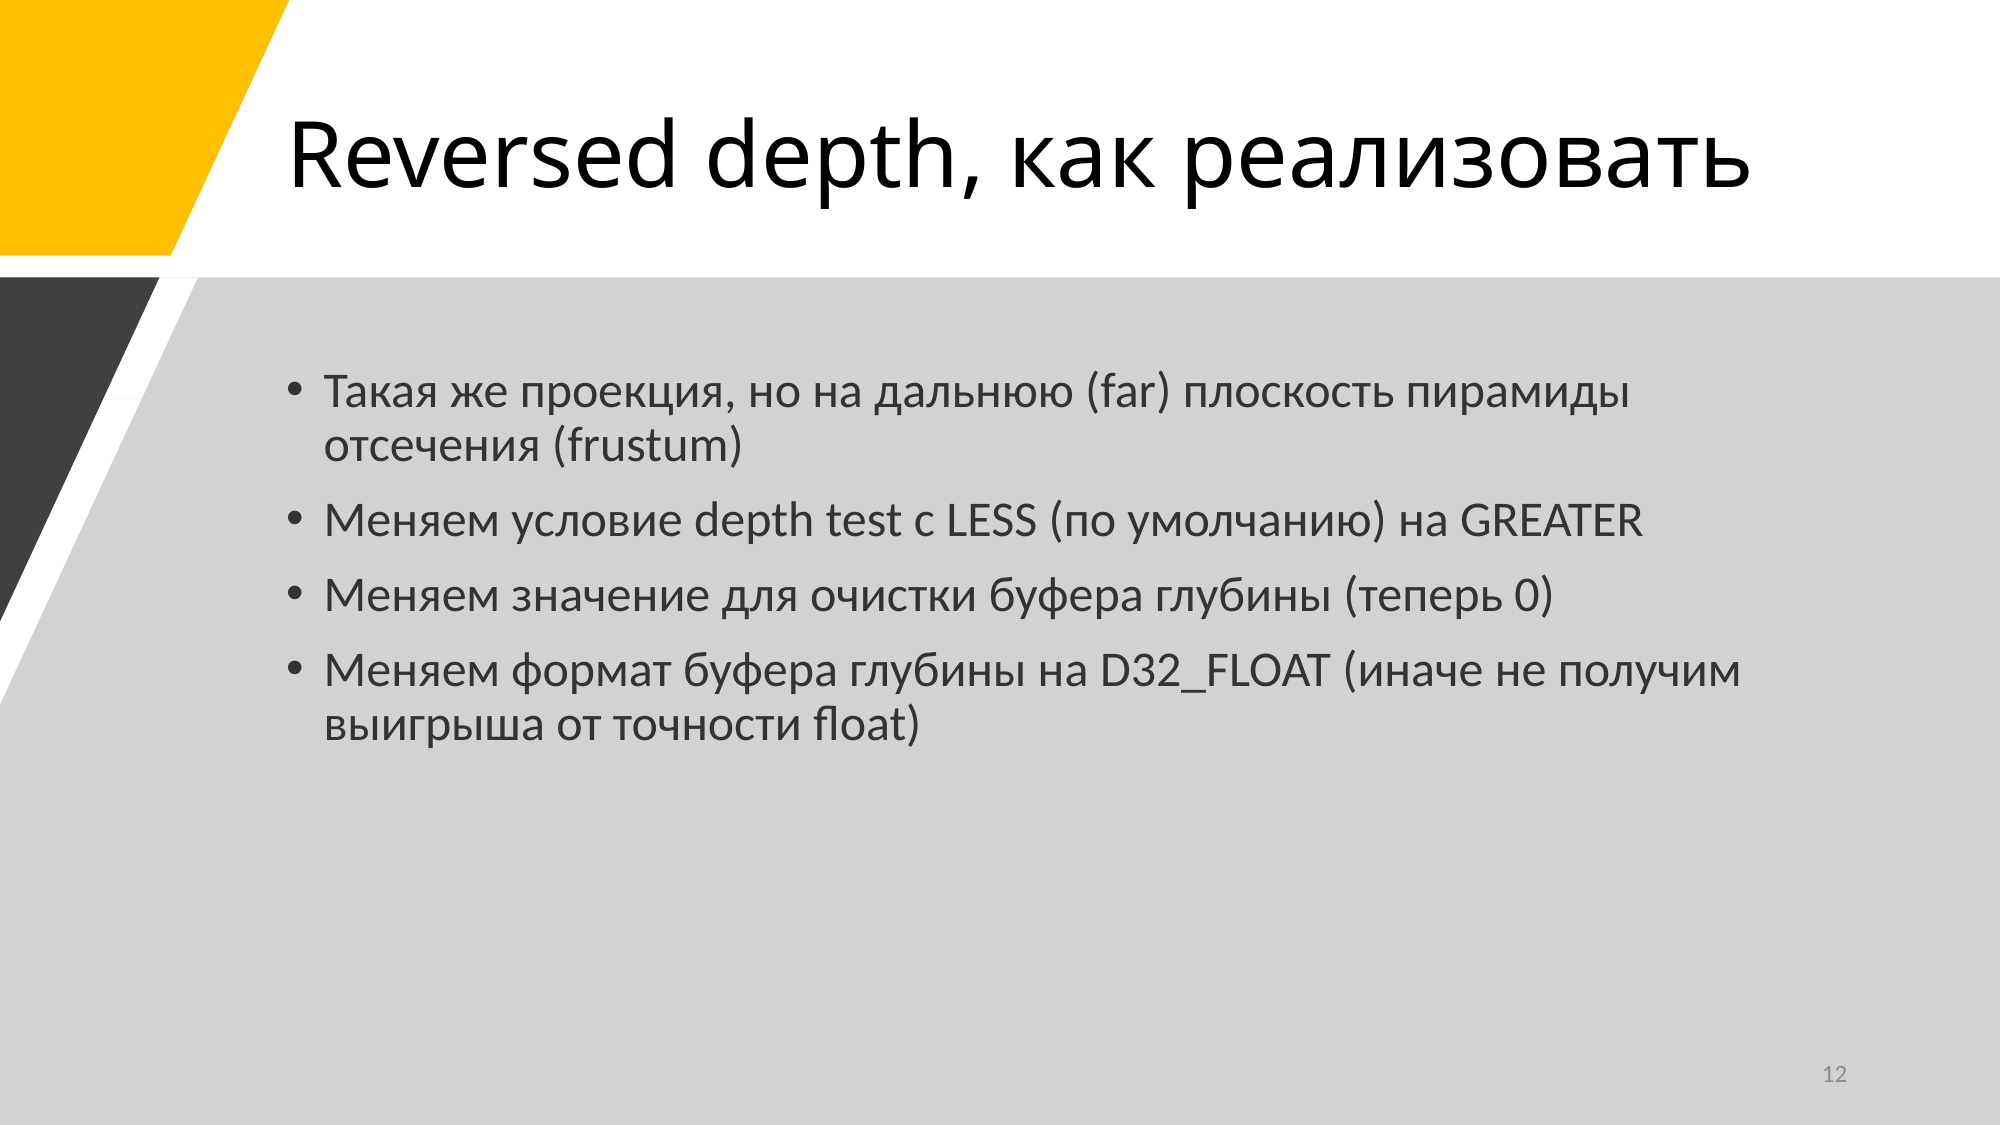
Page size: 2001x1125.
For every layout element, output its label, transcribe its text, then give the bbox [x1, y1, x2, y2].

text_box [0, 0, 291, 257]
text_box [0, 276, 162, 622]
title Reversed depth, как реализовать [271, 60, 1808, 255]
list Такая же проекция, но на дальнюю (far) плоскость пирамиды отсечения (frustum) Меняем условие depth test с LESS (по умолчанию) на GREATER Меняем значение для очистки буфера глубины (теперь 0) Меняем формат буфера глубины на D32_FLOAT (иначе не получим выигрыша от точности float) [271, 356, 1808, 1020]
text_box [0, 276, 2000, 1125]
slide_number 12 [1412, 1042, 1863, 1103]
